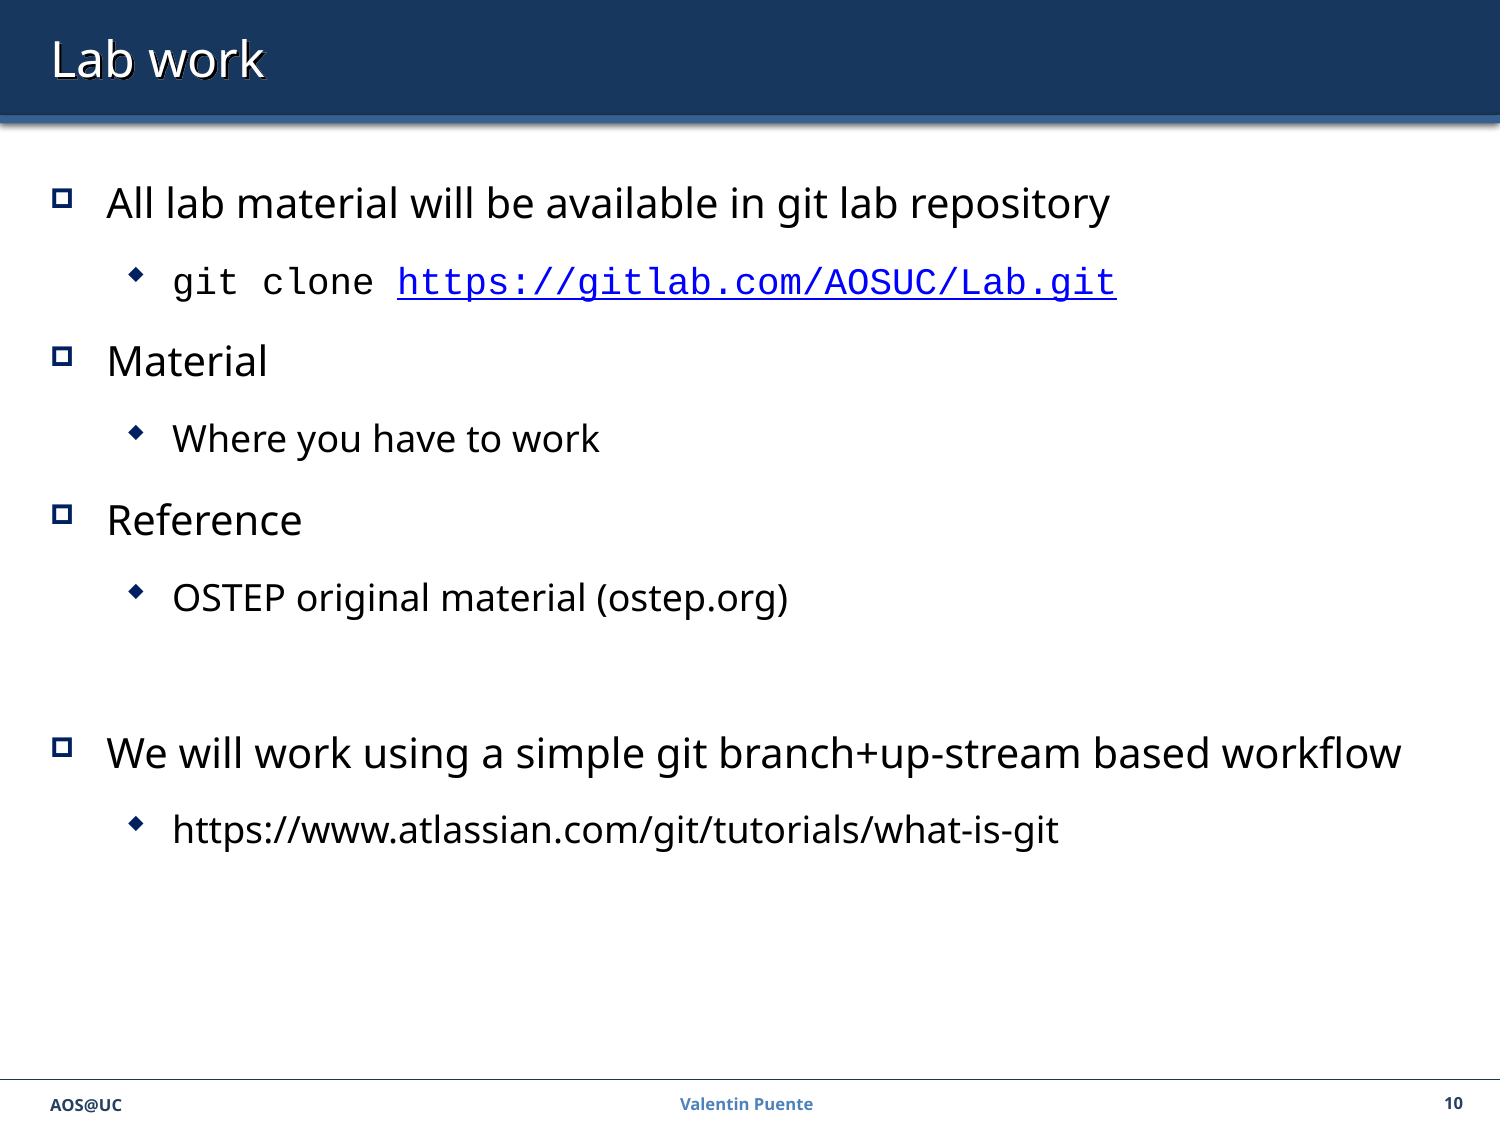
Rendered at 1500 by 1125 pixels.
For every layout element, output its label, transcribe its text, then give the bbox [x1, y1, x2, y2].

footer Valentin Puente [497, 1086, 997, 1123]
slide_number AOS@UC [34, 1086, 247, 1123]
slide_number 10 [1306, 1086, 1483, 1123]
list All lab material will be available in git lab repository git clone https://gitlab.com/AOSUC/Lab.git Material Where you have to work Reference OSTEP original material (ostep.org) We will work using a simple git branch+up-stream based workflow https://www.atlassian.com/git/tutorials/what-is-git [34, 144, 1477, 1057]
title Lab work [34, 8, 1477, 106]
